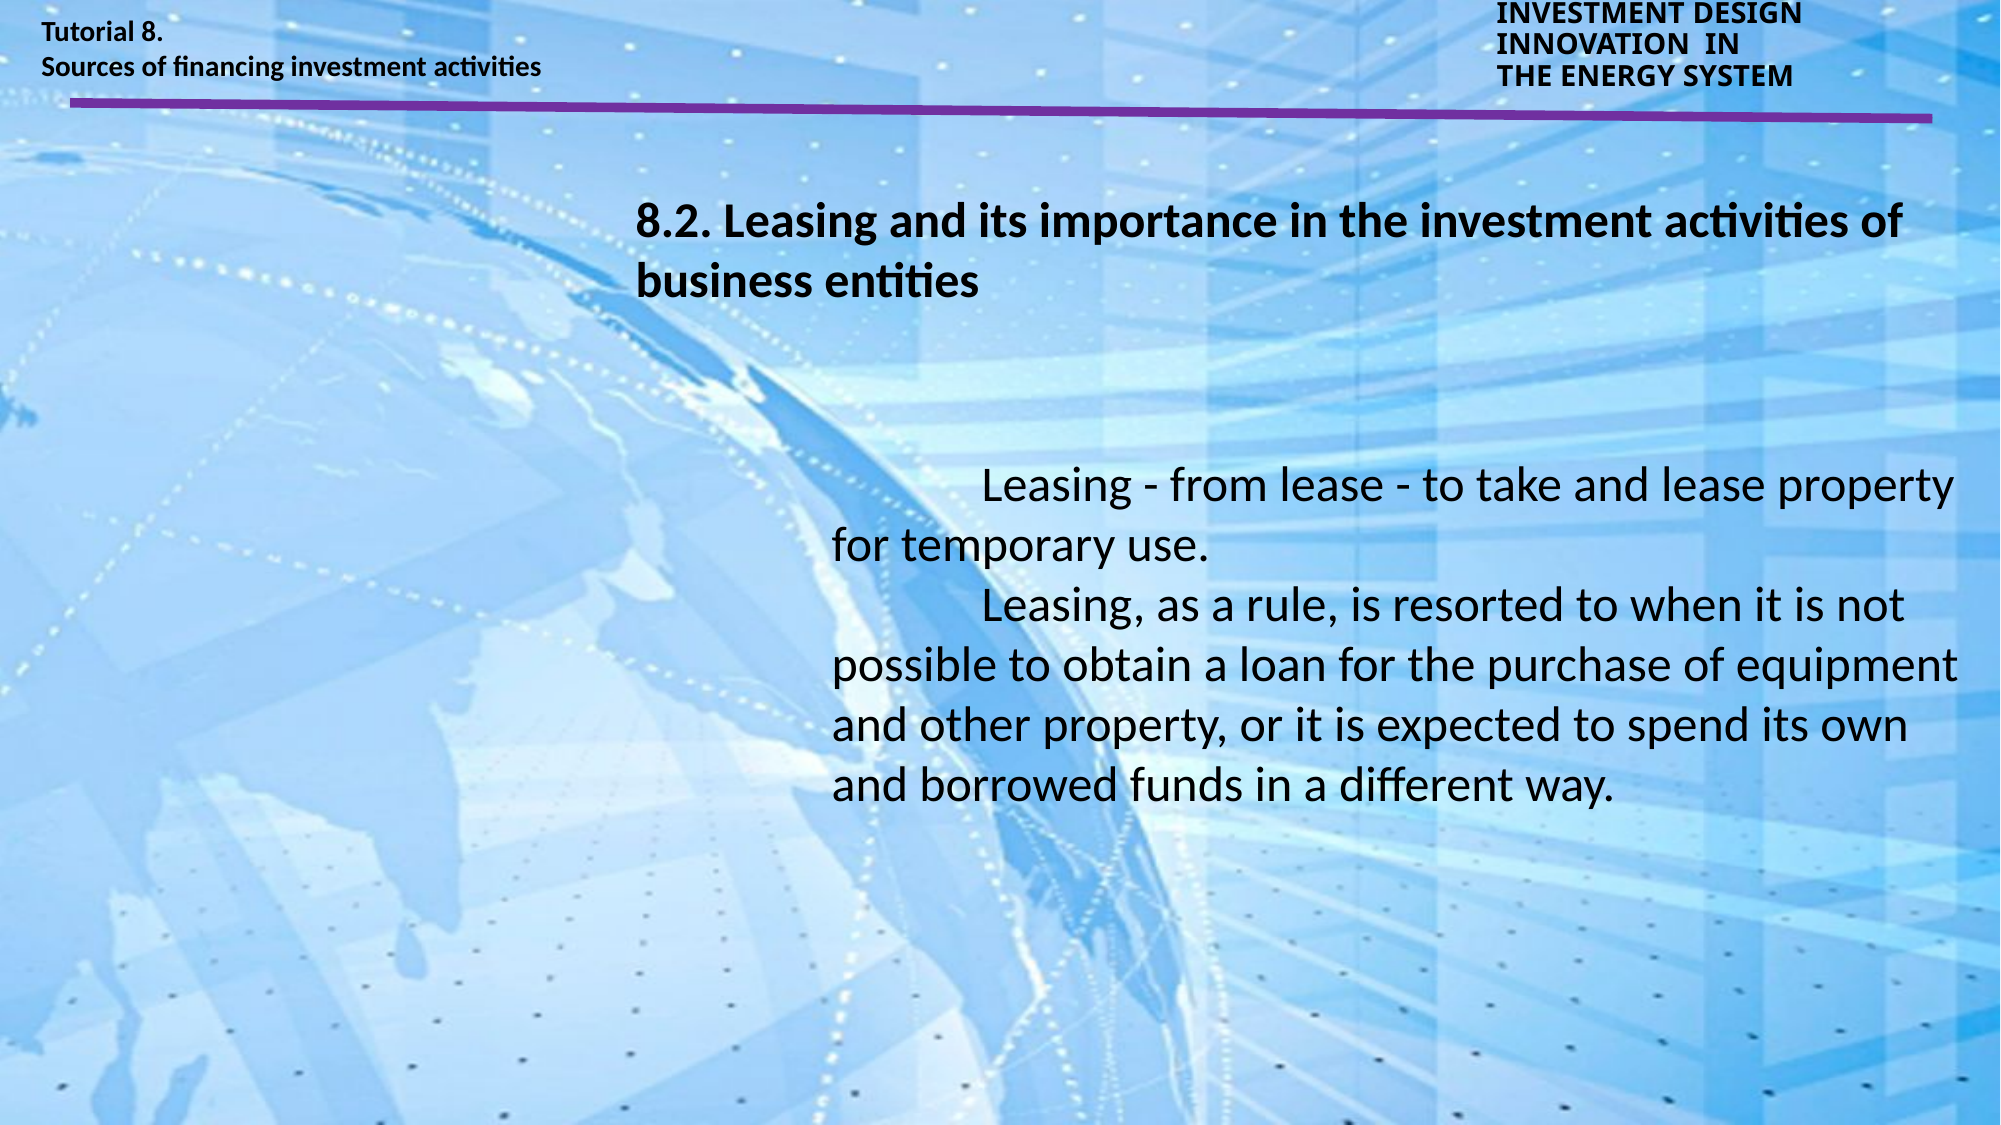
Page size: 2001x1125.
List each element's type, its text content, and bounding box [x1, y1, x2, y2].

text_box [70, 100, 1933, 117]
text_box 8.2. Leasing and its importance in the investment activities of business entities [620, 180, 2000, 315]
text_box Tutorial 8. Sources of financing investment activities [26, 5, 1063, 90]
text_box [70, 117, 1933, 121]
text_box INVESTMENT DESIGN INNOVATION IN THE ENERGY SYSTEM [1481, 31, 1980, 100]
picture [0, 0, 2001, 1125]
text_box Leasing - from lease - to take and lease property for temporary use. Leasing, as a rule, is resorted to when it is not possible to obtain a loan for the purchase of equipment and other property, or it is expected to spend its own and borrowed funds in a different way. [816, 443, 1980, 819]
